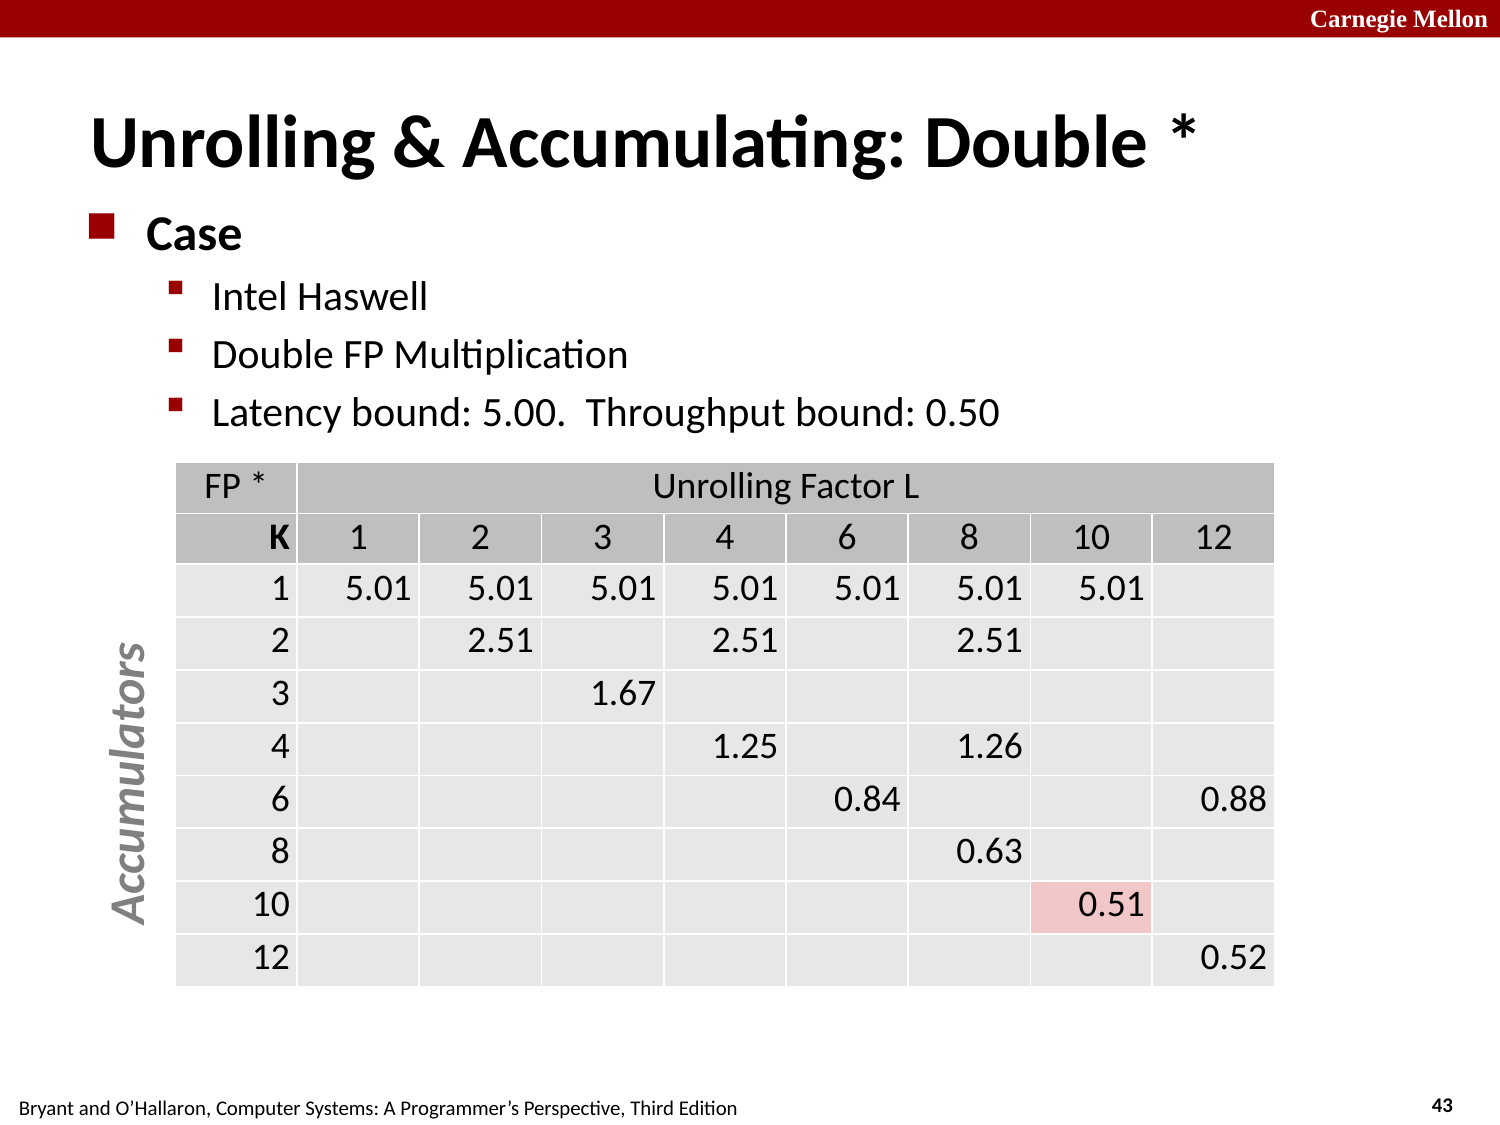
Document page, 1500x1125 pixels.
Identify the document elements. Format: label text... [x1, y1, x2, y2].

table_cell [542, 829, 663, 880]
table_cell [542, 882, 663, 933]
title Unrolling & Accumulating: Double * [74, 74, 1321, 192]
table_cell [1031, 618, 1151, 669]
table_cell [1031, 724, 1151, 775]
table_cell 5.01 [298, 565, 418, 616]
table_cell [665, 671, 785, 722]
table_cell 1.26 [909, 724, 1030, 775]
table_cell [665, 776, 785, 827]
table_cell 6 [787, 514, 907, 563]
table_cell [420, 829, 541, 880]
table_cell 10 [176, 882, 296, 933]
table_cell [909, 935, 1030, 986]
table_cell 5.01 [665, 565, 785, 616]
table_cell 2 [420, 514, 541, 563]
table_cell [542, 935, 663, 986]
table_cell [665, 935, 785, 986]
table_cell [1153, 829, 1274, 880]
table_cell 0.88 [1153, 776, 1274, 827]
table_cell [1031, 829, 1151, 880]
table_cell [1031, 671, 1151, 722]
table_cell [787, 829, 907, 880]
table_cell 1.25 [665, 724, 785, 775]
table_cell 2.51 [909, 618, 1030, 669]
table_cell 12 [1153, 514, 1274, 563]
table_cell 2.51 [665, 618, 785, 669]
table_cell 4 [176, 724, 296, 775]
table_cell [298, 671, 418, 722]
table_cell 0.84 [787, 776, 907, 827]
table_cell [420, 935, 541, 986]
table_cell 1.67 [542, 671, 663, 722]
table_cell [1031, 935, 1151, 986]
table_cell [420, 724, 541, 775]
table_cell 4 [665, 514, 785, 563]
table_cell [542, 618, 663, 669]
table_cell [298, 882, 418, 933]
table_cell [909, 776, 1030, 827]
table_cell [298, 618, 418, 669]
table_cell 1 [298, 514, 418, 563]
table_cell [665, 829, 785, 880]
table_cell [420, 776, 541, 827]
table_cell [787, 882, 907, 933]
table_cell 5.01 [909, 565, 1030, 616]
table_cell 5.01 [420, 565, 541, 616]
table_cell 3 [542, 514, 663, 563]
table_cell 2 [176, 618, 296, 669]
table_cell 5.01 [787, 565, 907, 616]
table_cell [909, 882, 1030, 933]
table_cell [1153, 671, 1274, 722]
table_cell [298, 829, 418, 880]
table_cell [787, 724, 907, 775]
table_cell [1153, 724, 1274, 775]
table_cell [909, 671, 1030, 722]
table_cell [1031, 776, 1151, 827]
table_cell 8 [909, 514, 1030, 563]
table_cell 5.01 [1031, 565, 1151, 616]
table_cell 8 [176, 829, 296, 880]
table_cell K [176, 514, 296, 563]
table_cell [298, 724, 418, 775]
table_cell 5.01 [542, 565, 663, 616]
table_cell 0.52 [1153, 935, 1274, 986]
table_cell 0.63 [909, 829, 1030, 880]
table_cell [1153, 882, 1274, 933]
table_header FP * [176, 463, 296, 513]
table_cell [542, 724, 663, 775]
table_cell [1153, 618, 1274, 669]
list Case Intel Haswell Double FP Multiplication Latency bound: 5.00. Throughput bound: 0.50 [74, 192, 1438, 426]
table_cell [420, 671, 541, 722]
table_cell 2.51 [420, 618, 541, 669]
table_cell 3 [176, 671, 296, 722]
table_cell 10 [1031, 514, 1151, 563]
table_cell [298, 776, 418, 827]
table_cell 0.51 [1031, 882, 1151, 933]
table_cell [787, 671, 907, 722]
table_cell 12 [176, 935, 296, 986]
table_cell [665, 882, 785, 933]
table_cell 1 [176, 565, 296, 616]
table_cell [420, 882, 541, 933]
text_box Accumulators [86, 627, 162, 940]
table_cell [298, 935, 418, 986]
table_cell [787, 618, 907, 669]
table_cell [1153, 565, 1274, 616]
table_header Unrolling Factor L [298, 463, 1274, 513]
table_cell [542, 776, 663, 827]
table_cell 6 [176, 776, 296, 827]
table_cell [787, 935, 907, 986]
